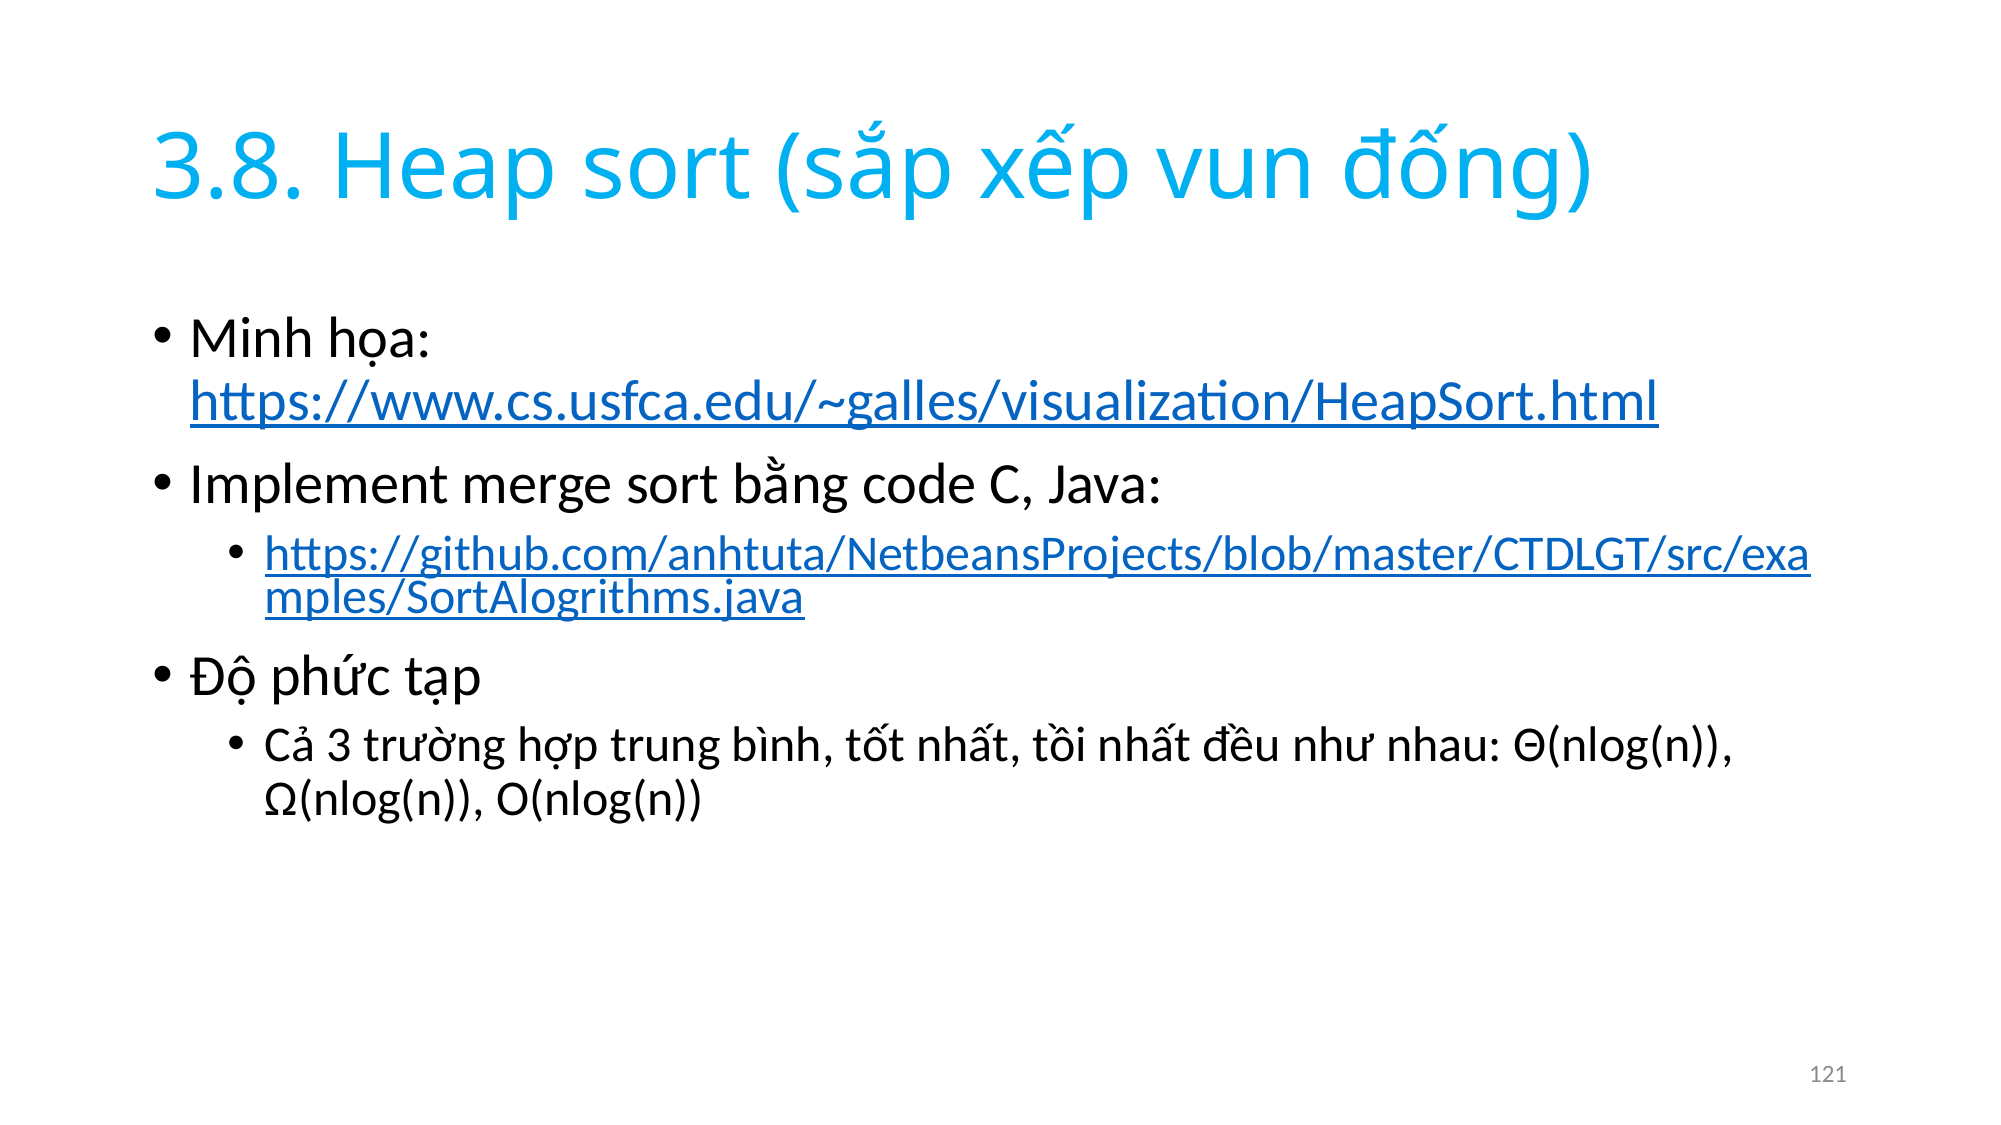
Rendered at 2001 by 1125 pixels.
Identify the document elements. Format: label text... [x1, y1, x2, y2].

slide_number 121 [1412, 1042, 1863, 1103]
title 3.8. Heap sort (sắp xếp vun đống) [137, 59, 1863, 278]
list Minh họa: https://www.cs.usfca.edu/~galles/visualization/HeapSort.html Implement merge sort bằng code C, Java: https://github.com/anhtuta/NetbeansProjects/blob/master/CTDLGT/src/examples/SortAlogrithms.java Độ phức tạp Cả 3 trường hợp trung bình, tốt nhất, tồi nhất đều như nhau: Θ(nlog(n)), Ω(nlog(n)), O(nlog(n)) [137, 299, 1863, 1014]
